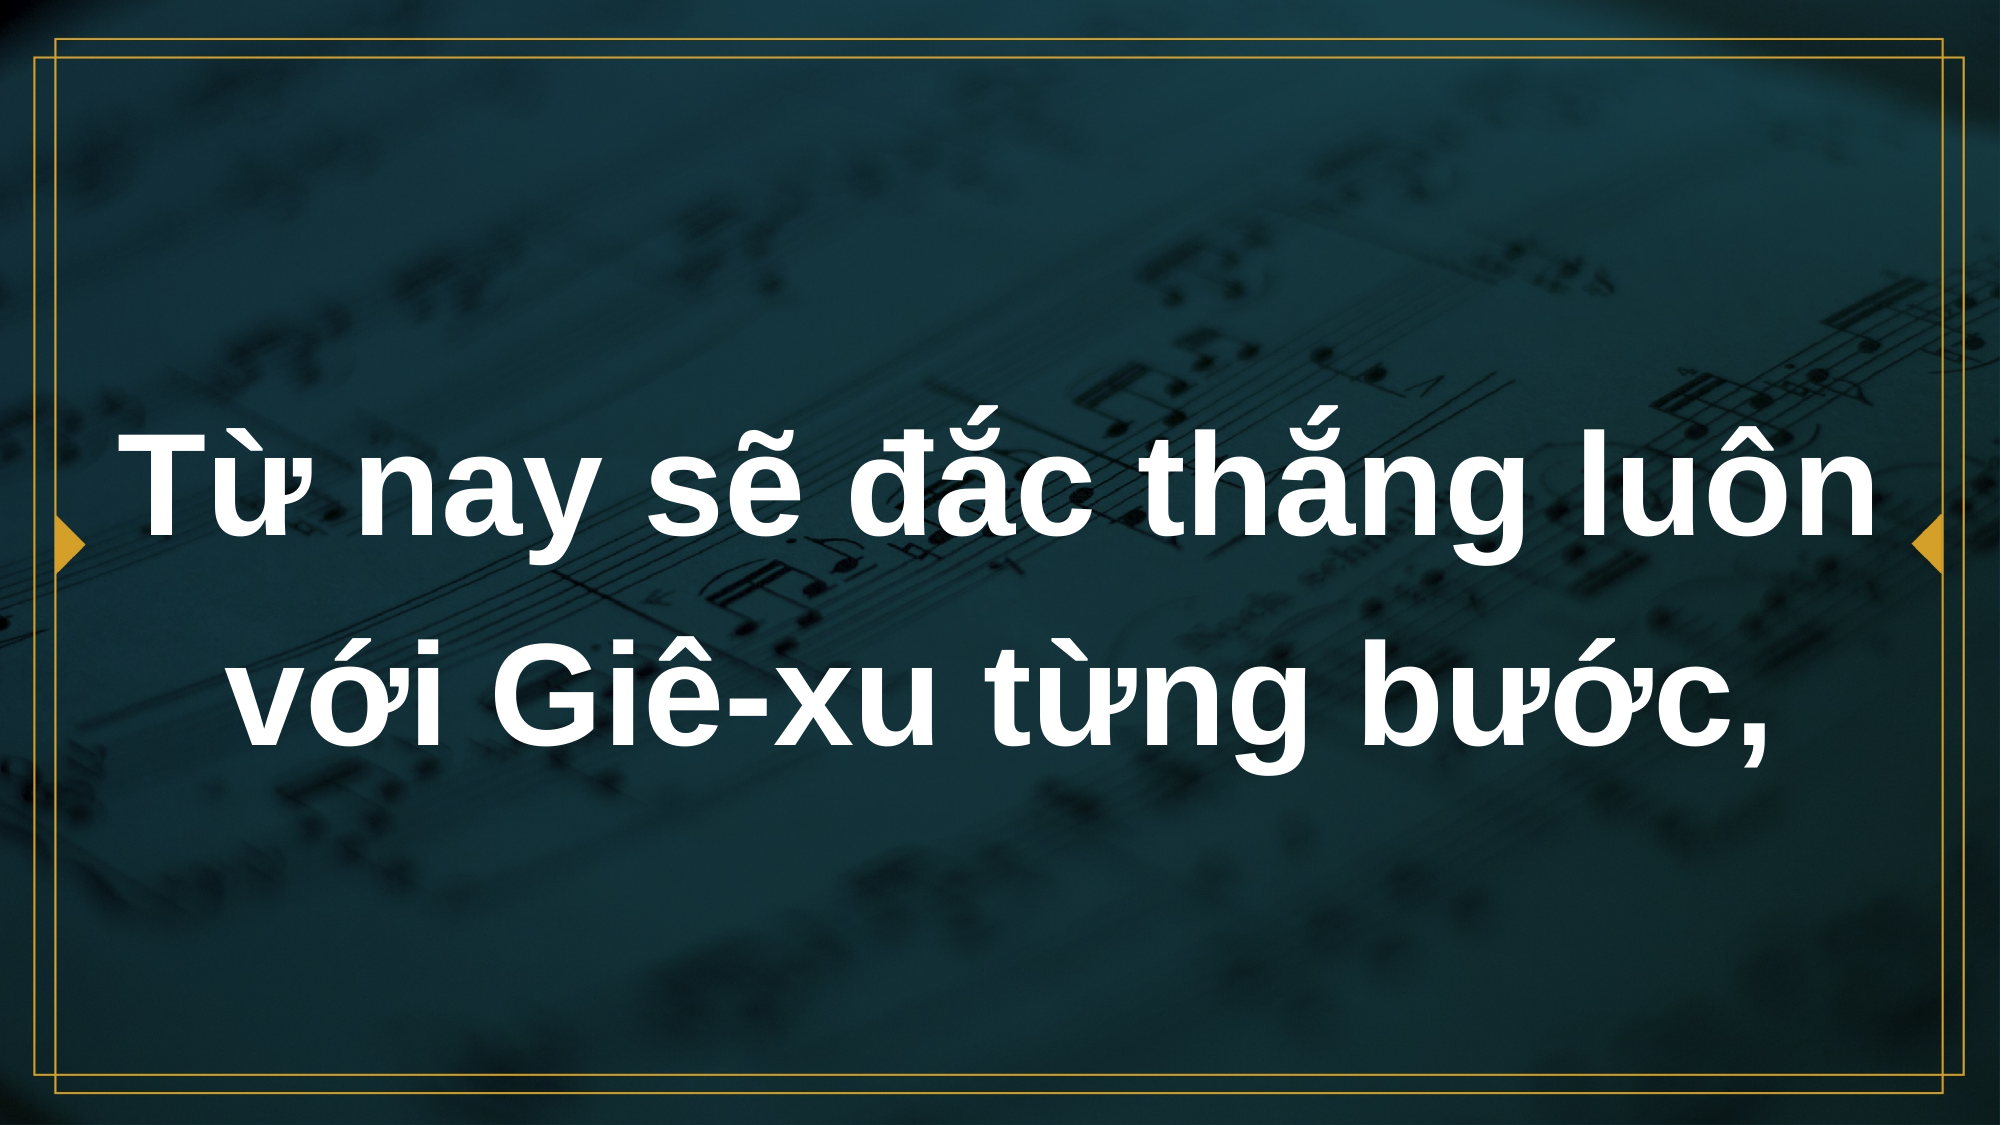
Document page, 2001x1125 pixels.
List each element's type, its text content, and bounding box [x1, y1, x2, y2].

picture [0, 0, 2000, 1125]
title Từ nay sẽ đắc thắng luôn với Giê-xu từng bước, [55, 53, 1945, 1077]
